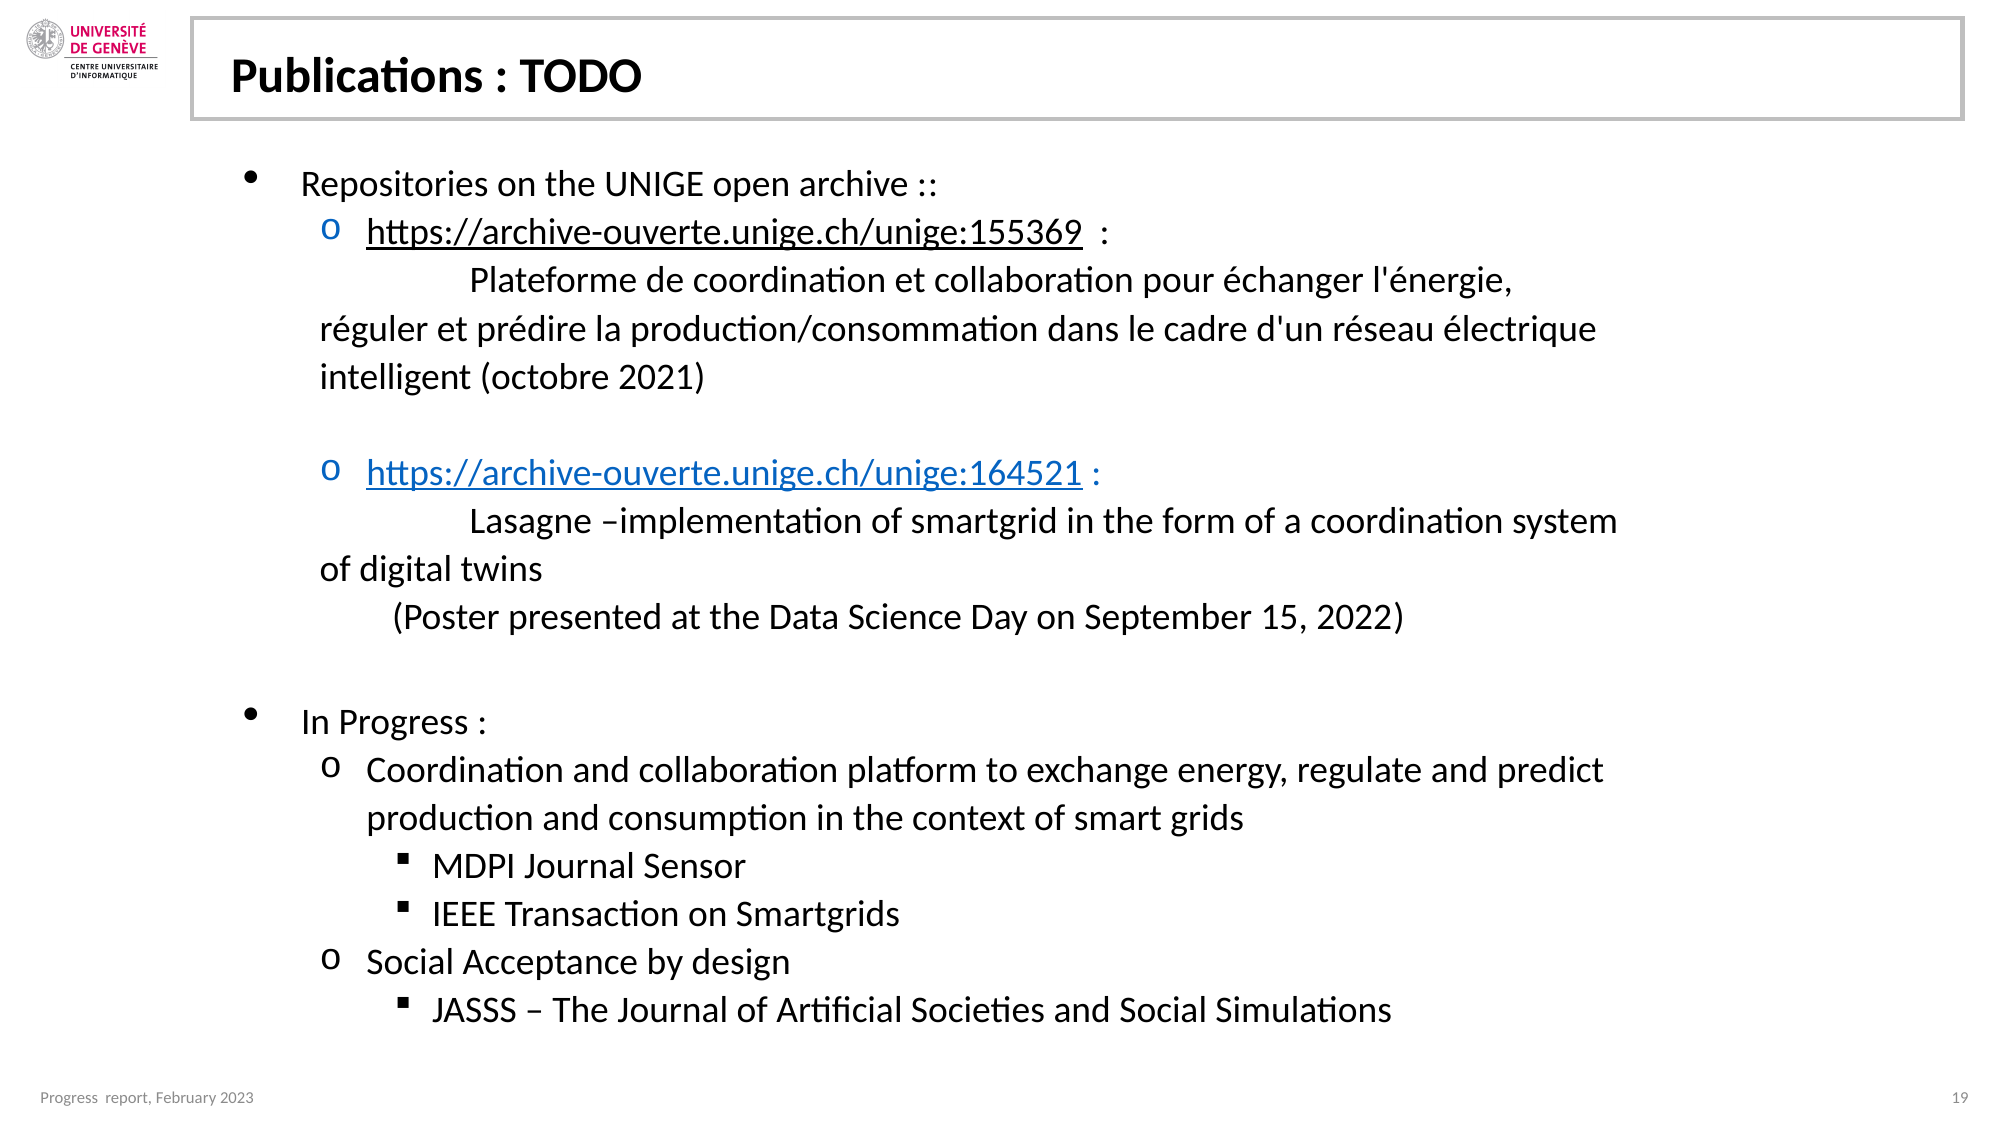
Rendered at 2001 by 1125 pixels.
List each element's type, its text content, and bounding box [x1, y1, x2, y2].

text_box Progress report, February 2023 [25, 1073, 426, 1120]
text_box In Progress : Coordination and collaboration platform to exchange energy, regulate and predict production and consumption in the context of smart grids MDPI Journal Sensor IEEE Transaction on Smartgrids Social Acceptance by design JASSS – The Journal of Artificial Societies and Social Simulations [229, 686, 1671, 1038]
picture [21, 10, 166, 88]
text_box [192, 18, 1963, 119]
text_box Repositories on the UNIGE open archive :: https://archive-ouverte.unige.ch/unige:155369 : Plateforme de coordination et collaboration pour échanger l'énergie, réguler et prédire la production/consommation dans le cadre d'un réseau électrique intelligent (octobre 2021) https://archive-ouverte.unige.ch/unige:164521 : Lasagne –implementation of smartgrid in the form of a coordination system of digital twins (Poster presented at the Data Science Day on September 15, 2022) [229, 148, 1638, 645]
text_box Publications : TODO [216, 39, 1914, 112]
slide_number 19 [1906, 1073, 1984, 1120]
